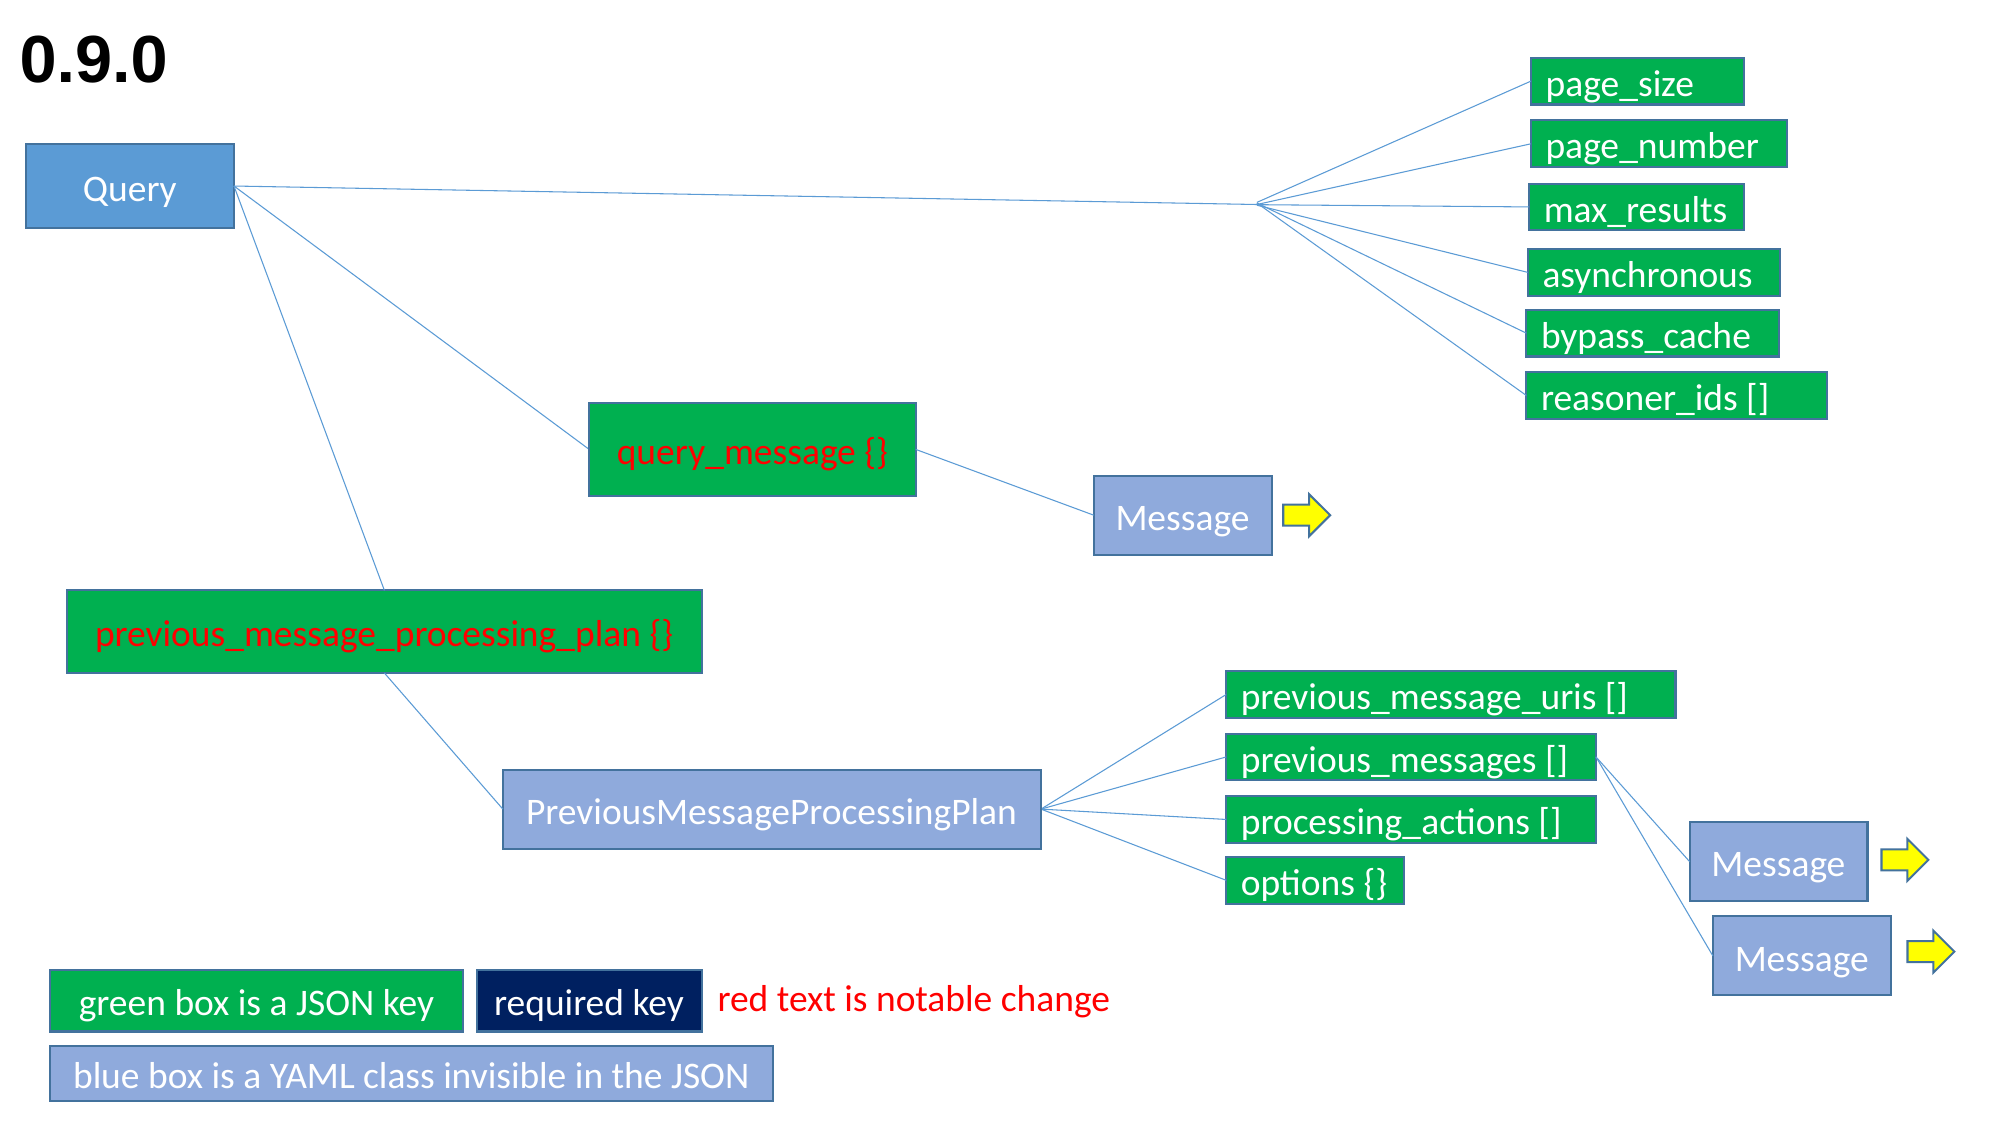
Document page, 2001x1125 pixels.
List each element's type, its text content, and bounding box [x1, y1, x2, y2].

text_box asynchronous [1527, 248, 1781, 297]
text_box Query [25, 143, 235, 229]
text_box previous_message_uris [] [1225, 670, 1677, 719]
text_box previous_messages [] [1227, 733, 1597, 781]
text_box max_results [1528, 183, 1745, 231]
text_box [1595, 756, 1690, 862]
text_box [1256, 81, 1531, 203]
text_box query_message {} [588, 402, 917, 497]
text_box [234, 185, 385, 591]
text_box page_size [1530, 57, 1745, 106]
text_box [385, 205, 590, 450]
text_box Message [1713, 821, 1869, 902]
text_box PreviousMessageProcessingPlan [502, 769, 1041, 850]
text_box bypass_cache [1527, 309, 1780, 358]
text_box previous_message_processing_plan {} [66, 589, 703, 674]
text_box red text is notable change [702, 966, 1126, 1027]
text_box processing_actions [] [1227, 795, 1595, 844]
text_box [1256, 203, 1527, 333]
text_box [1256, 333, 1527, 396]
text_box page_number [1531, 119, 1788, 168]
text_box [1282, 491, 1332, 539]
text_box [1041, 694, 1227, 756]
text_box options {} [1225, 856, 1405, 905]
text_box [1041, 809, 1227, 881]
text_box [915, 449, 1094, 516]
text_box 0.9.0 [4, 8, 294, 104]
text_box [1906, 928, 1956, 976]
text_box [384, 672, 503, 810]
text_box Message [1712, 915, 1892, 996]
text_box green box is a JSON key [49, 969, 464, 1033]
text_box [385, 185, 1256, 205]
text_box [1041, 756, 1227, 809]
text_box Message [1093, 475, 1273, 556]
text_box required key [476, 969, 703, 1033]
text_box reasoner_ids [] [1525, 371, 1828, 420]
text_box [1880, 836, 1930, 884]
text_box blue box is a YAML class invisible in the JSON [49, 1045, 774, 1102]
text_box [1595, 756, 1713, 956]
